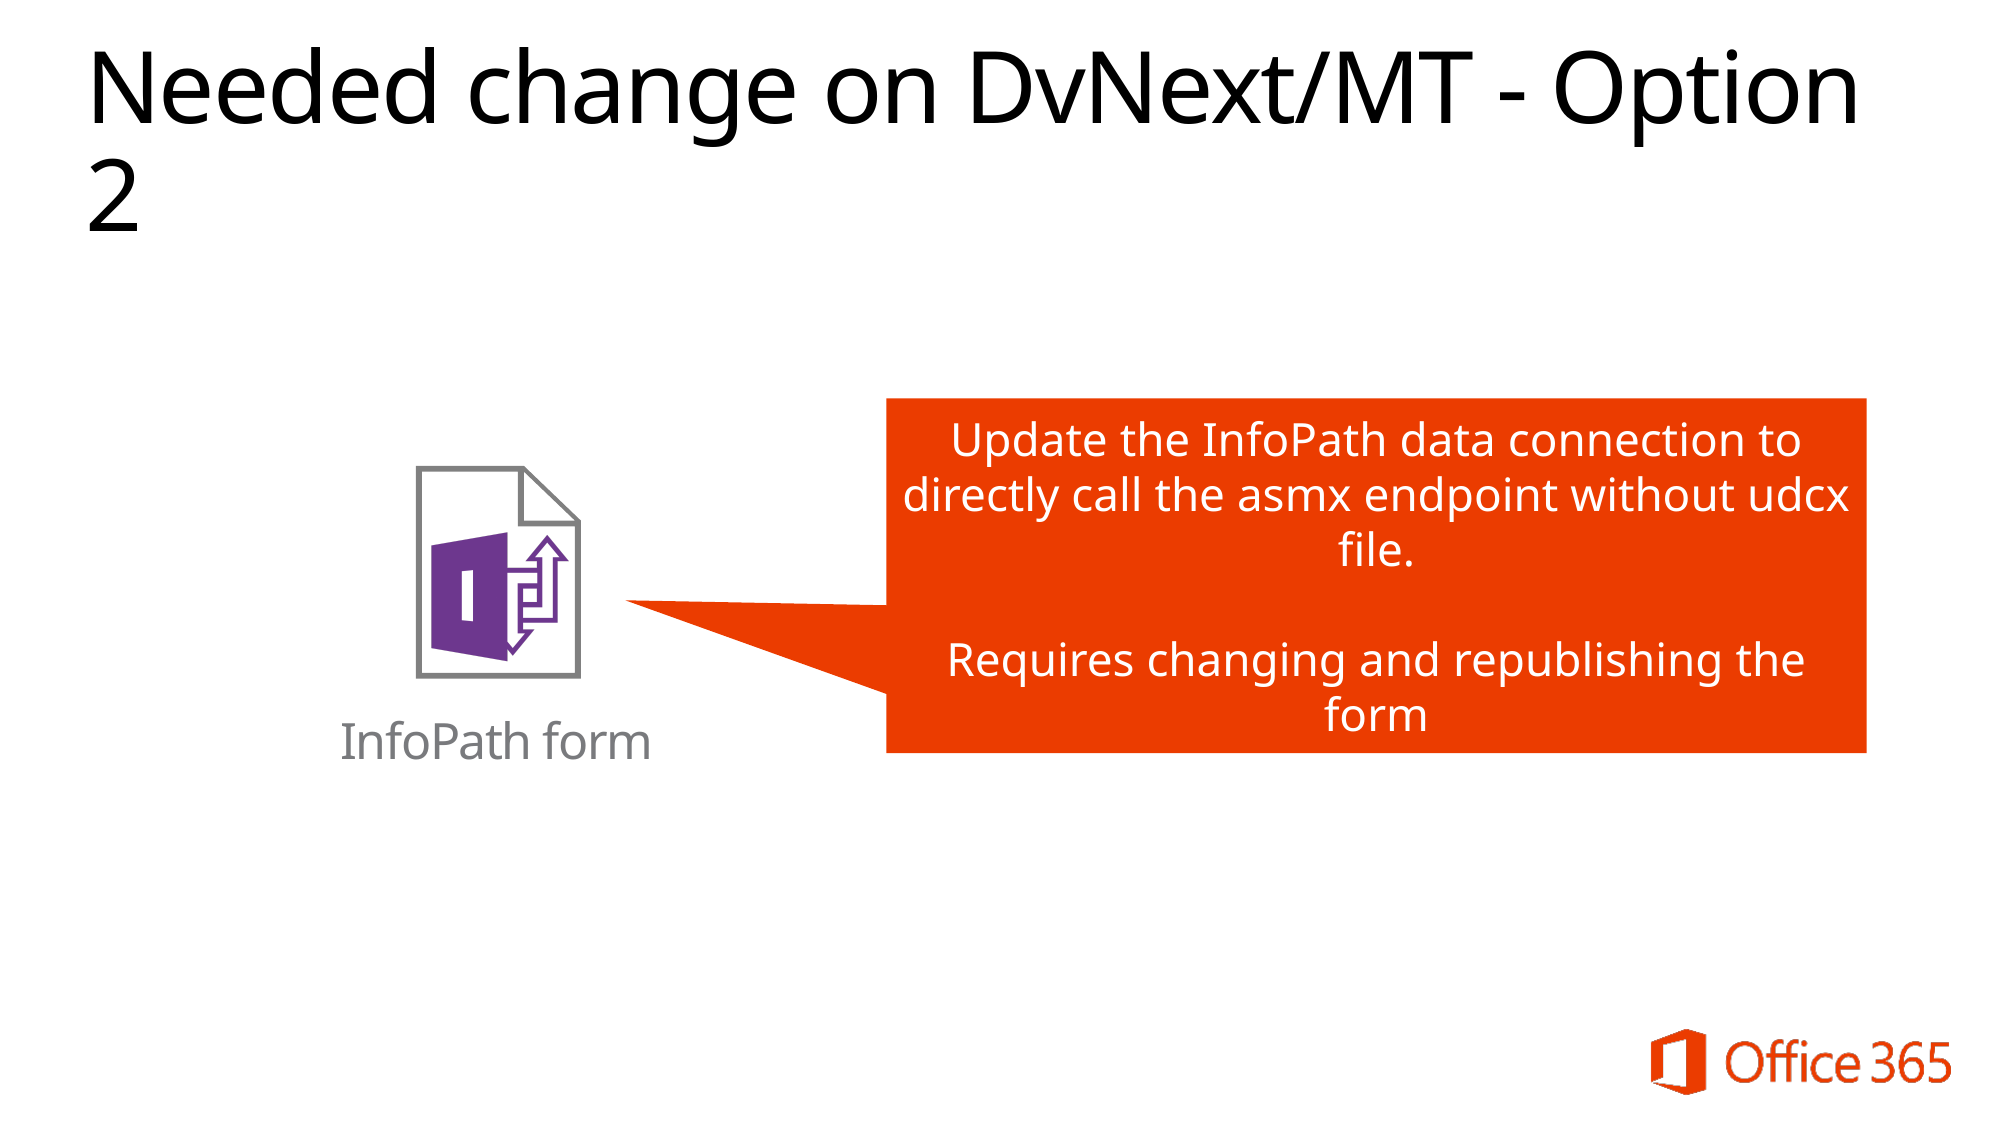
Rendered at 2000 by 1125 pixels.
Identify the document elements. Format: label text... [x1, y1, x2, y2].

title Needed change on DvNext/MT - Option 2 [85, 37, 1914, 161]
text_box Update the InfoPath data connection to directly call the asmx endpoint without udcx file. Requires changing and republishing the form [624, 397, 1868, 754]
picture [1622, 1000, 1978, 1124]
text_box InfoPath form [340, 709, 654, 770]
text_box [405, 455, 589, 687]
